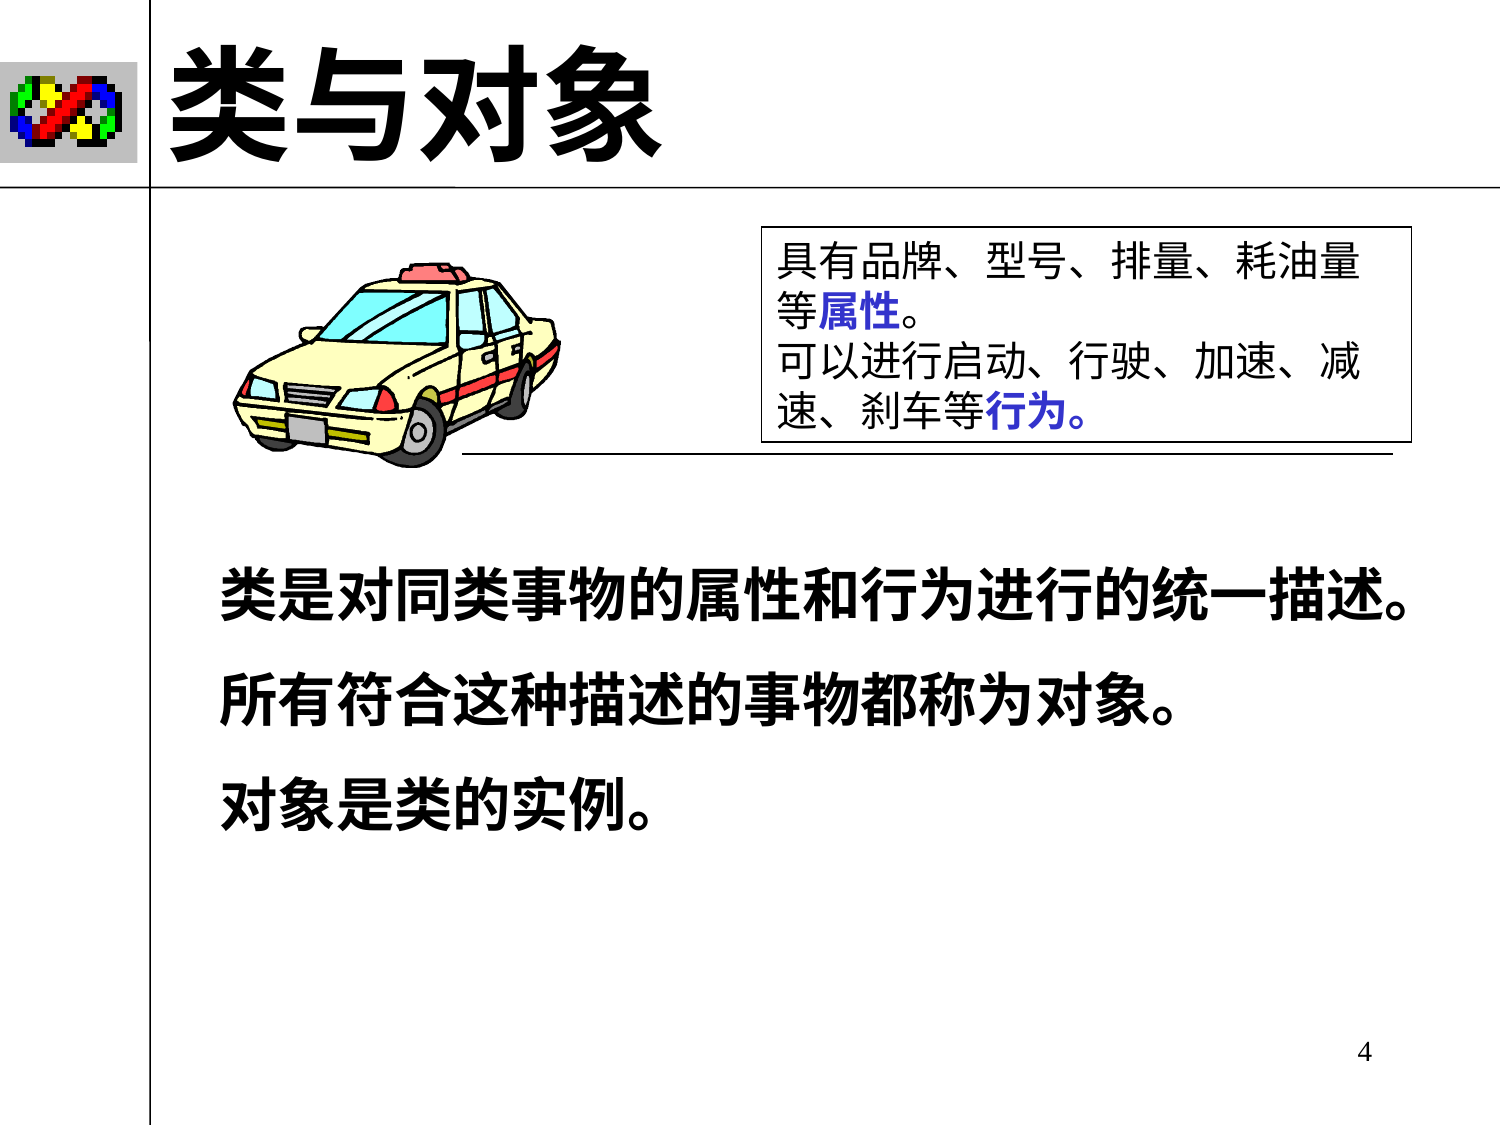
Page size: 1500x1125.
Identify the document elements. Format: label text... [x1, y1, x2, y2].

text_box 类与对象 [151, 18, 727, 184]
slide_number 4 [1074, 1025, 1388, 1100]
picture [0, 62, 138, 163]
picture [232, 262, 562, 469]
text_box 具有品牌、型号、排量、耗油量等属性。 可以进行启动、行驶、加速、减速、刹车等行为。 [761, 227, 1412, 442]
text_box 类是对同类事物的属性和行为进行的统一描述。 所有符合这种描述的事物都称为对象。 对象是类的实例。 [112, 515, 1458, 845]
